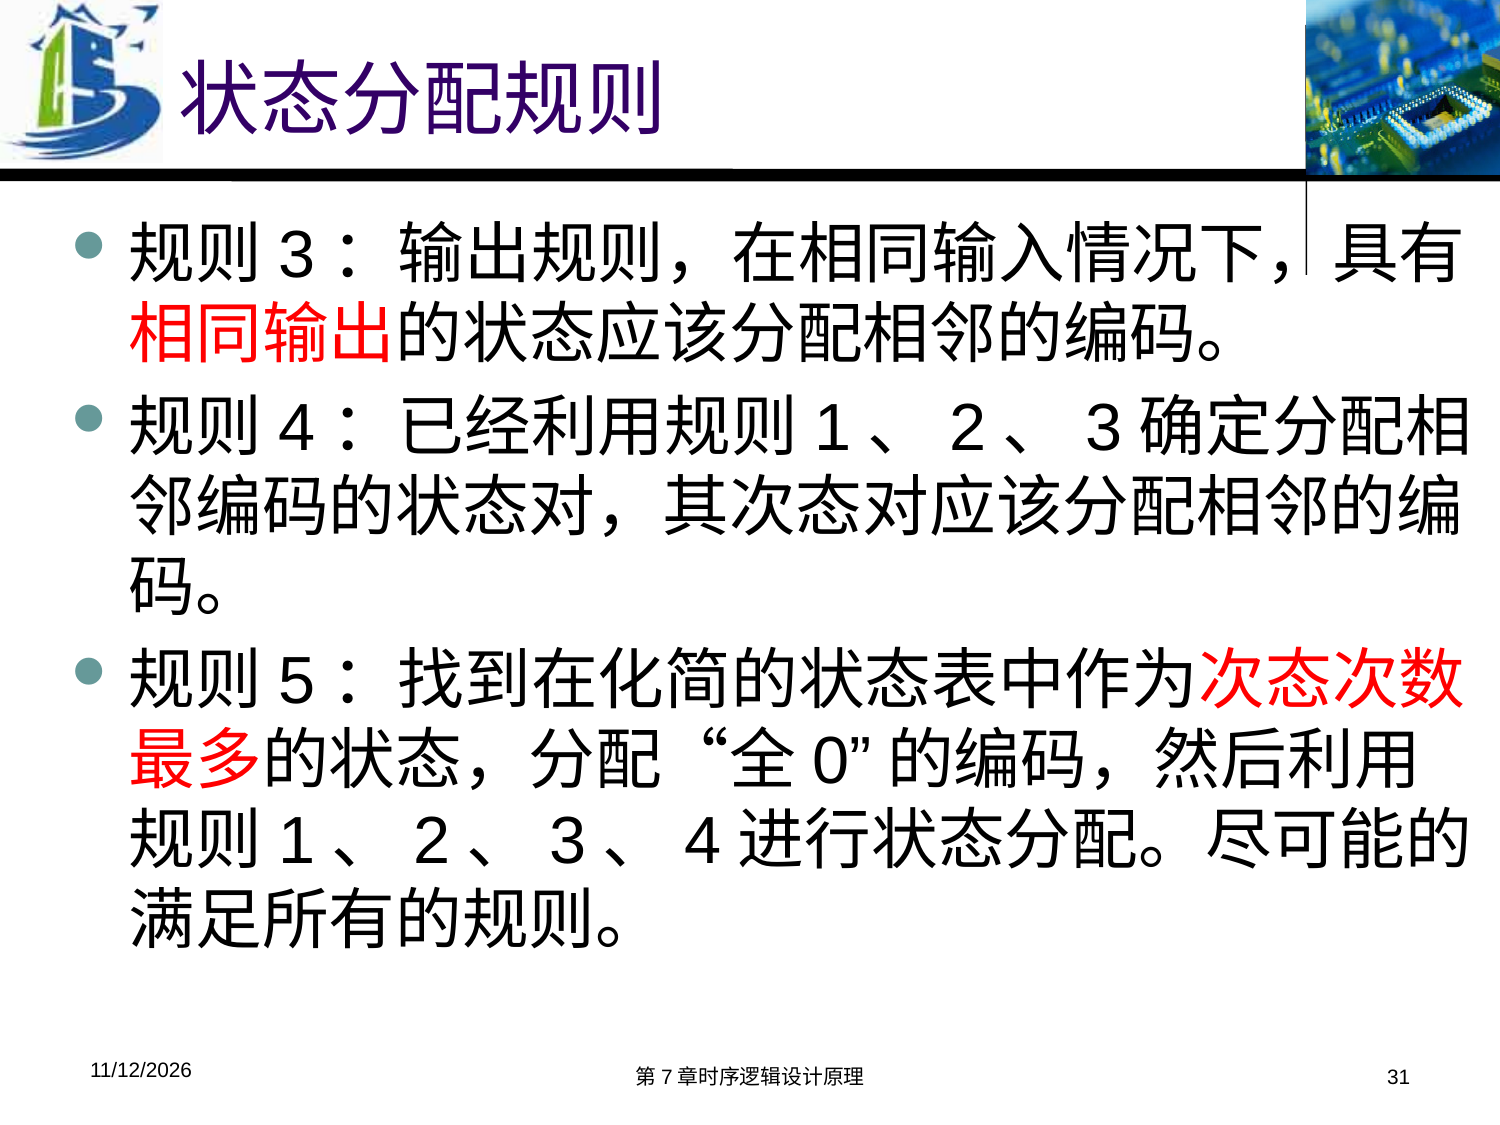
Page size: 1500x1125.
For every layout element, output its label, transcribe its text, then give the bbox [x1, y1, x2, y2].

title 状态分配规则 [163, 30, 1298, 153]
picture [1306, 0, 1500, 175]
slide_number 31 [1074, 1055, 1426, 1101]
list 规则3：输出规则，在相同输入情况下，具有相同输出的状态应该分配相邻的编码。 规则4：已经利用规则1、2、3确定分配相邻编码的状态对，其次态对应该分配相邻的编码。 规则5：找到在化简的状态表中作为次态次数最多的状态，分配“全0”的编码，然后利用规则1、2、3、4进行状态分配。尽可能的满足所有的规则。 [0, 203, 1500, 1040]
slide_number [74, 1048, 426, 1101]
picture [0, 0, 163, 163]
footer 第7章时序逻辑设计原理 [512, 1055, 988, 1101]
